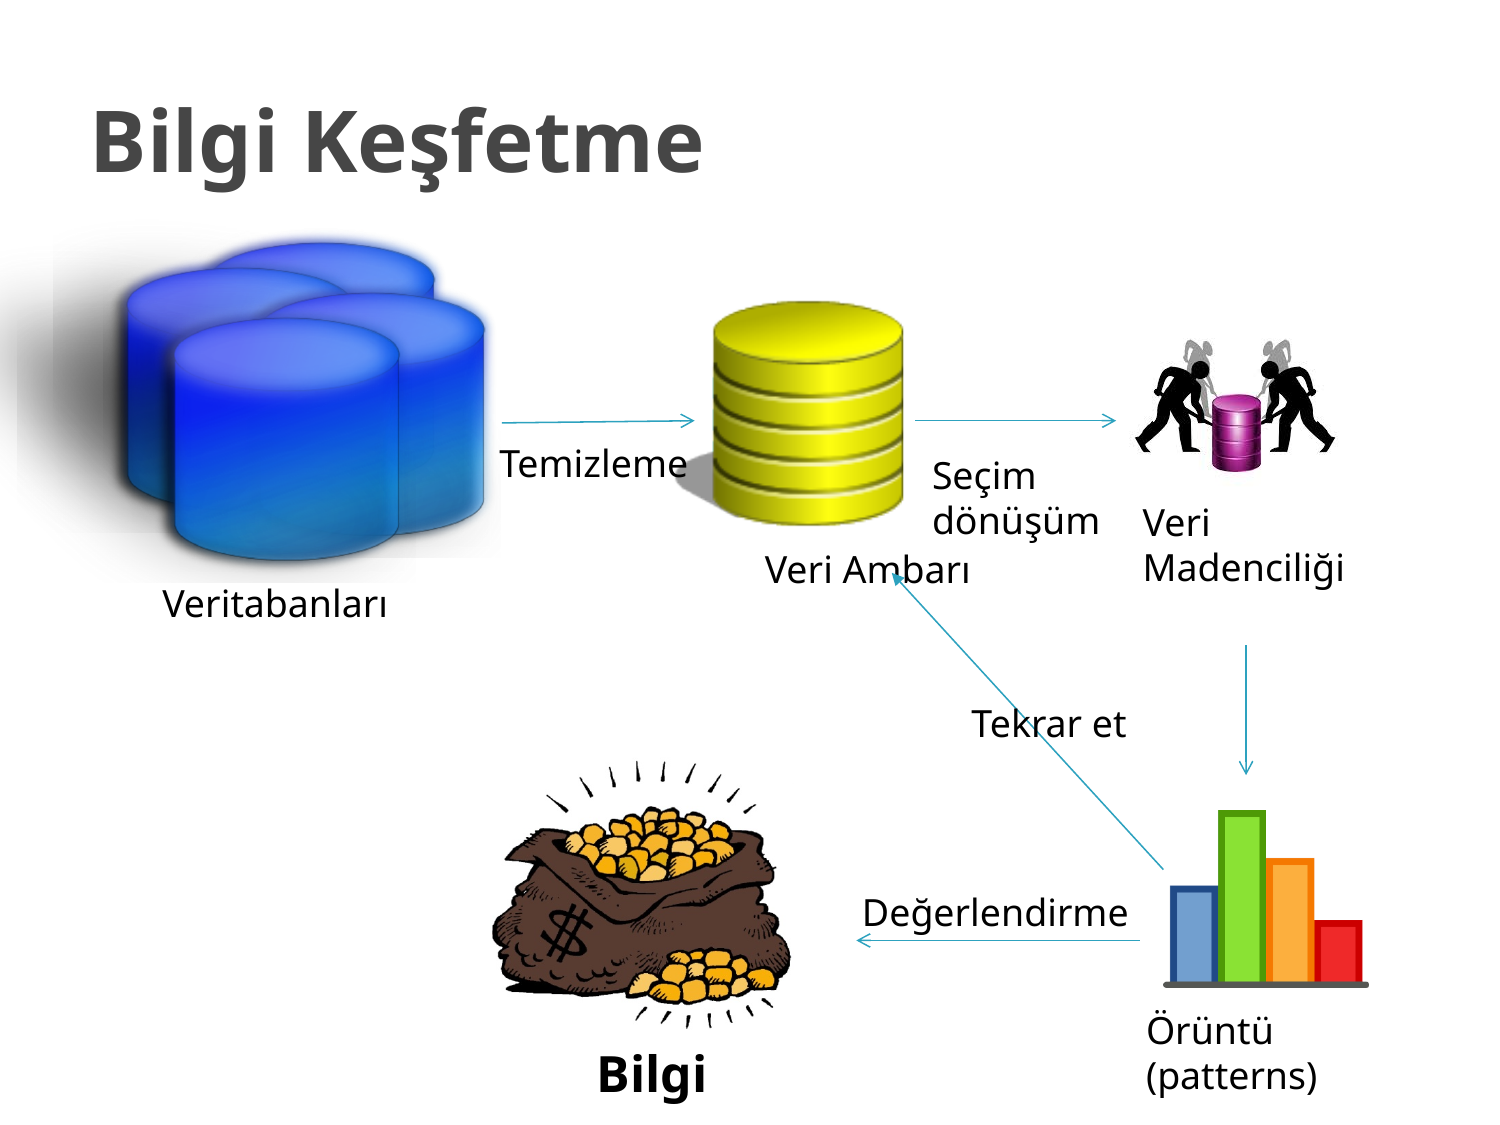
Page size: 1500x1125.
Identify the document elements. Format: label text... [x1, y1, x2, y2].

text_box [0, 219, 1389, 1111]
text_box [891, 572, 1164, 870]
title Bilgi Keşfetme [75, 45, 1425, 233]
